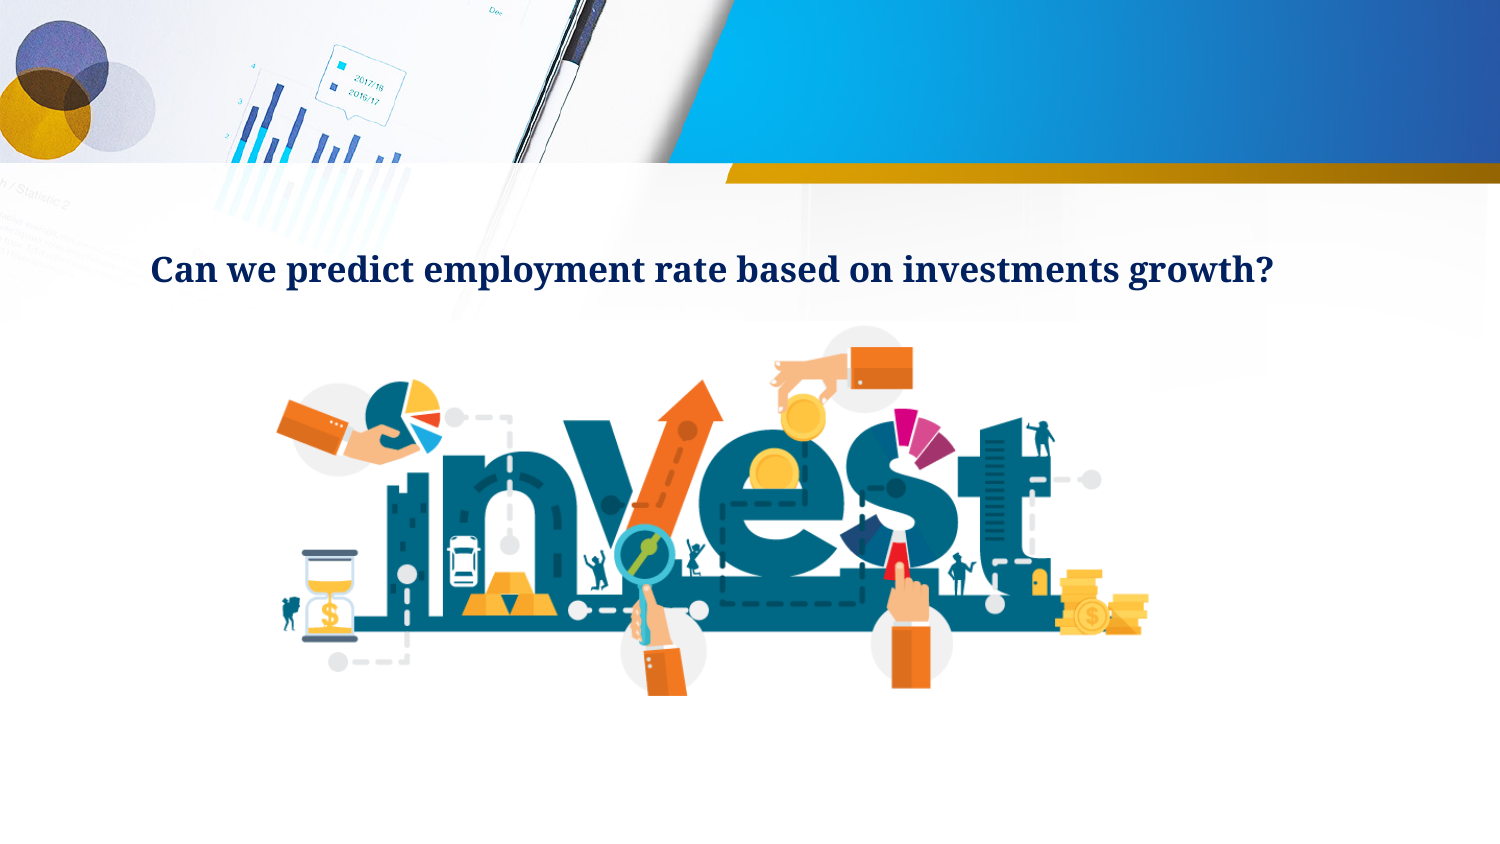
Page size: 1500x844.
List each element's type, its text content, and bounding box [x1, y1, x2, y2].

list Can we predict employment rate based on investments growth? [73, 221, 1352, 297]
picture [0, 0, 1500, 844]
